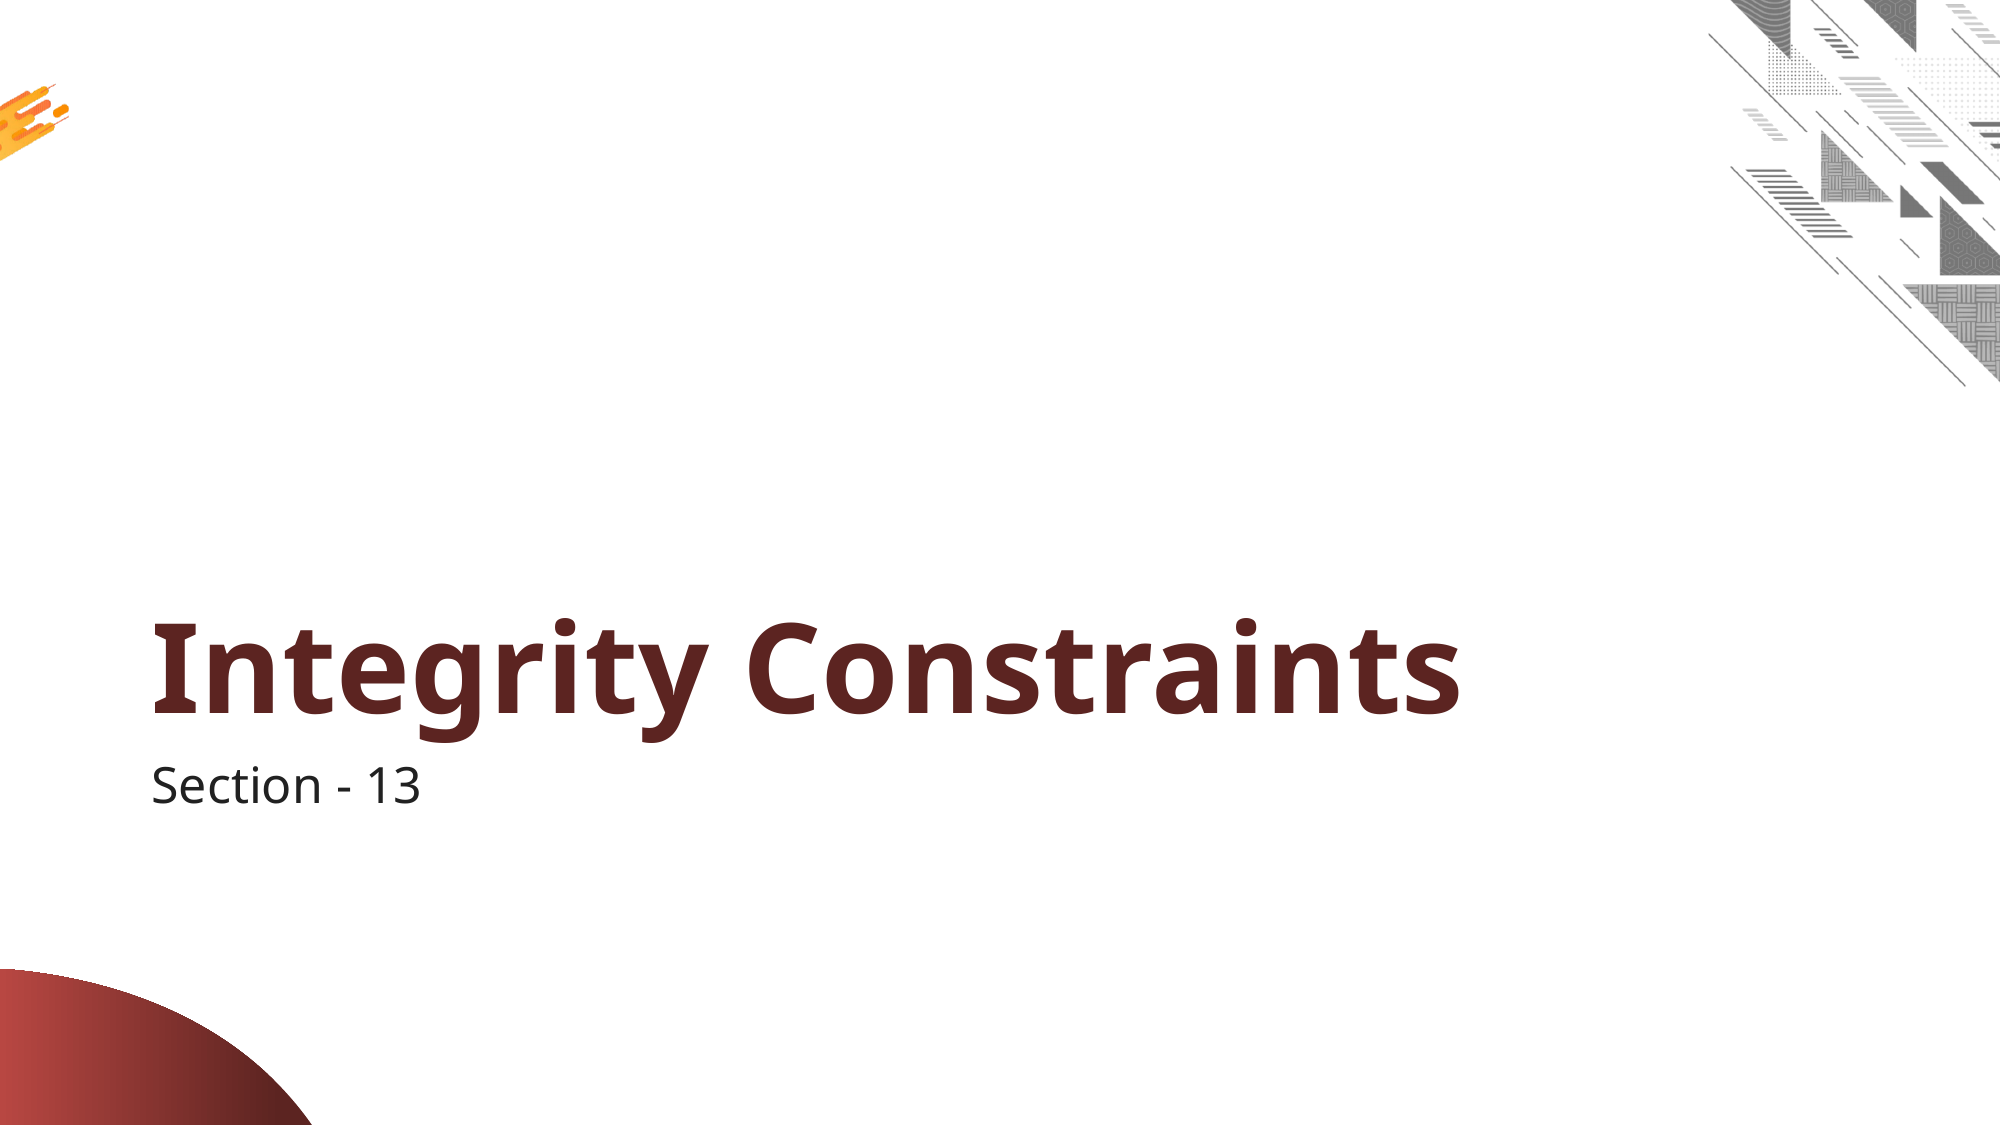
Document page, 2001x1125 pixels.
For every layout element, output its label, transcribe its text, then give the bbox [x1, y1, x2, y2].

picture [0, 65, 90, 193]
list Section - 13 [136, 752, 1862, 999]
title Integrity Constraints [136, 280, 1862, 749]
